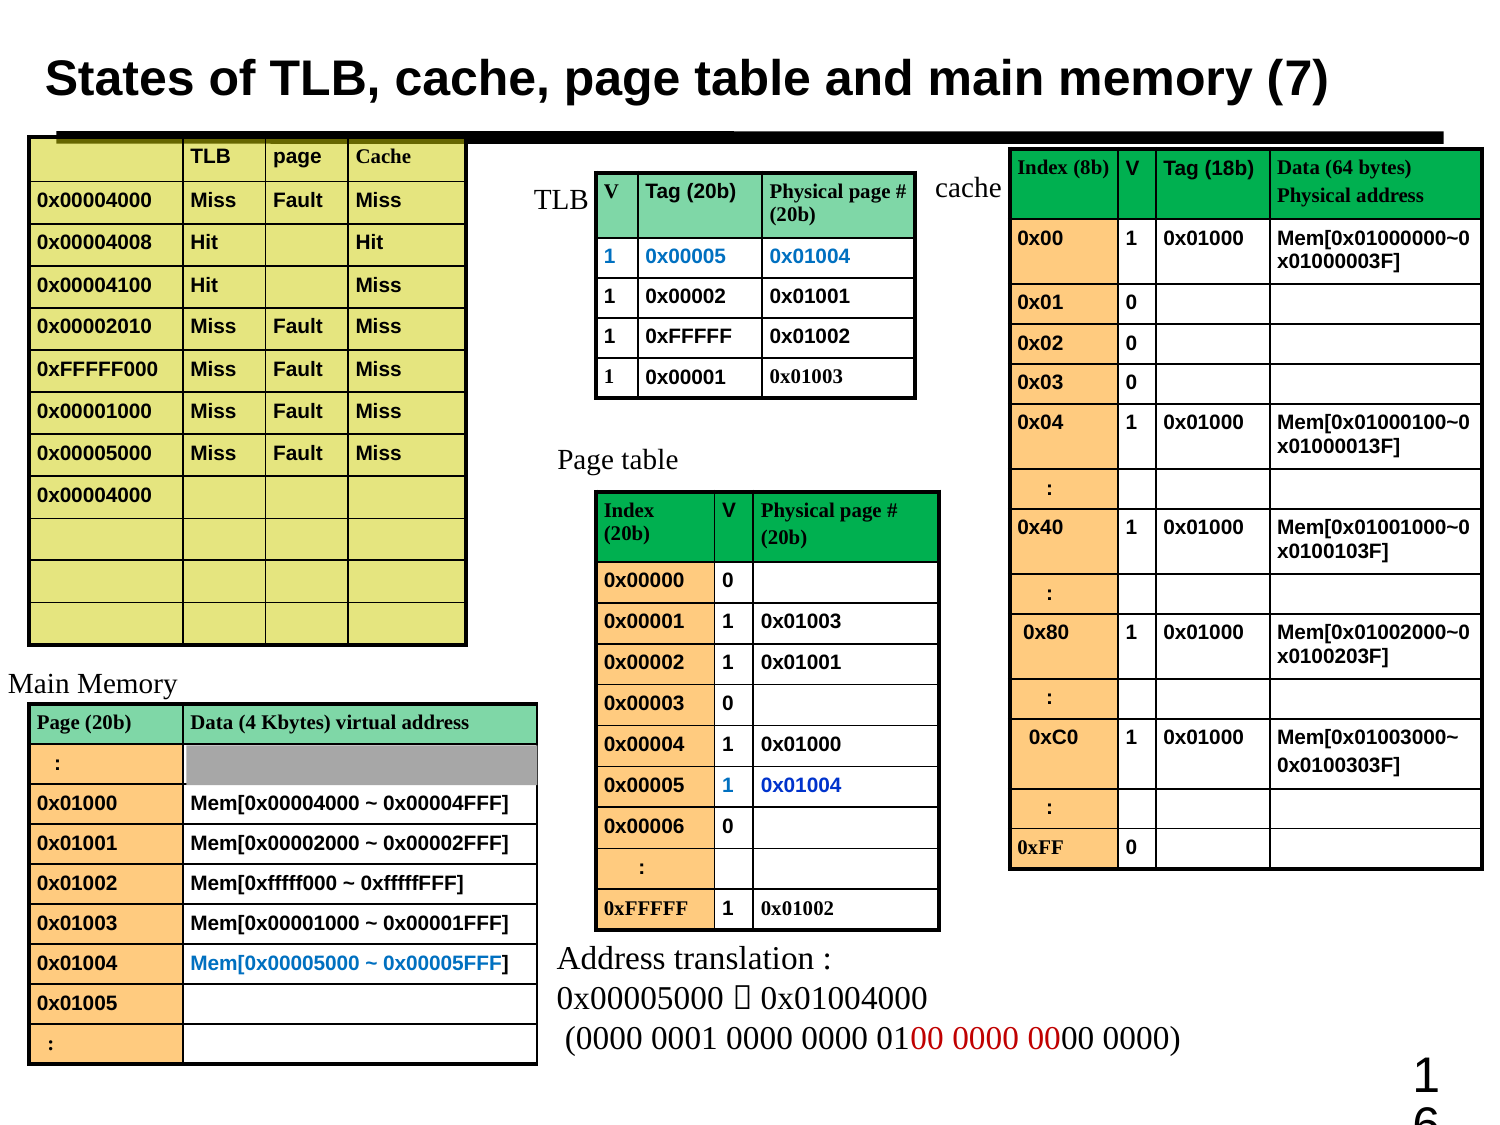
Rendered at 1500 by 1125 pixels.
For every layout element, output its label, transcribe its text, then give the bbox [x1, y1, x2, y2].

table_cell Miss [184, 309, 265, 349]
table_cell 0x00004100 [31, 267, 182, 307]
table_cell Hit [184, 267, 265, 307]
table_cell [1119, 470, 1155, 508]
table_cell [754, 849, 937, 888]
table_cell 0x01000 [1157, 615, 1269, 678]
table_cell 0 [1119, 285, 1155, 323]
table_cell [639, 359, 761, 396]
table_cell [31, 519, 182, 559]
table_cell 0x02 [1012, 325, 1117, 363]
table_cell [31, 945, 182, 983]
table_cell 0x01001 [754, 645, 937, 684]
table_cell 0xFF [1012, 829, 1117, 867]
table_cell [31, 745, 182, 783]
table_header Index (20b) [598, 494, 714, 561]
slide_number 16 [1397, 1035, 1463, 1104]
table_cell Hit [349, 225, 464, 265]
table_cell Miss [184, 351, 265, 391]
table_cell Fault [266, 393, 347, 433]
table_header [598, 175, 637, 237]
table_cell 0x01004 [754, 767, 937, 806]
table_cell Fault [266, 182, 347, 223]
table_cell 0x00004000 [31, 182, 182, 223]
table_cell [1157, 829, 1269, 867]
table_cell [349, 519, 464, 559]
table_cell 0x03 [1012, 365, 1117, 403]
table_cell 1 [1119, 615, 1155, 678]
table_cell 0x00 [1012, 220, 1117, 283]
table_cell [1157, 680, 1269, 718]
table_header V [715, 494, 752, 561]
table_cell : [1012, 470, 1117, 508]
table_cell 0x01000 [1157, 510, 1269, 573]
table_cell [266, 519, 347, 559]
table_cell 1 [715, 726, 752, 766]
table_cell : [1012, 790, 1117, 828]
table_cell Miss [349, 351, 464, 391]
table_cell Miss [184, 435, 265, 475]
table_cell 0x01 [1012, 285, 1117, 323]
table_cell 0x00004008 [31, 225, 182, 265]
table_cell [1157, 470, 1269, 508]
table_cell [266, 267, 347, 307]
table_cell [184, 825, 536, 863]
table_cell Miss [349, 309, 464, 349]
table_cell : [1012, 680, 1117, 718]
table_header Index (8b) [1012, 151, 1117, 218]
table_cell [266, 225, 347, 265]
table_cell Miss [349, 435, 464, 475]
table_cell 0x00005 [598, 767, 714, 806]
table_cell Miss [349, 267, 464, 307]
table_cell 0x01003 [754, 604, 937, 643]
table_cell 1 [715, 604, 752, 643]
table_cell 0 [1119, 325, 1155, 363]
table_cell [184, 603, 265, 643]
table_cell : [598, 849, 714, 888]
table_cell 0x00002 [598, 645, 714, 684]
table_cell [715, 849, 752, 888]
table_cell [754, 685, 937, 725]
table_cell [184, 785, 536, 823]
table_cell 0x01000 [1157, 405, 1269, 468]
table_cell [1157, 365, 1269, 403]
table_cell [639, 279, 761, 317]
table_cell 1 [1119, 510, 1155, 573]
table_header TLB [184, 139, 265, 181]
table_cell [1271, 285, 1480, 323]
table_cell Mem[0x01000100~0x01000013F] [1271, 405, 1480, 468]
table_cell [1119, 575, 1155, 613]
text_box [549, 928, 1189, 1064]
text_box cache [927, 160, 1010, 211]
table_cell [1271, 575, 1480, 613]
table_cell [1271, 470, 1480, 508]
table_cell Mem[0x01003000~ 0x0100303F] [1271, 720, 1480, 788]
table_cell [184, 985, 536, 1023]
text_box TLB [526, 172, 594, 223]
table_cell [349, 603, 464, 643]
table_cell 0 [1119, 829, 1155, 867]
table_cell 0x04 [1012, 405, 1117, 468]
table_cell 0x40 [1012, 510, 1117, 573]
table_cell : [1012, 575, 1117, 613]
table_cell [1271, 680, 1480, 718]
table_cell Hit [184, 225, 265, 265]
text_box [186, 745, 538, 786]
table_cell 1 [1119, 220, 1155, 283]
table_cell 0 [1119, 365, 1155, 403]
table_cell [763, 279, 913, 317]
table_cell [31, 561, 182, 602]
table_cell [266, 561, 347, 602]
table_cell 0x01000 [1157, 720, 1269, 788]
table_cell Miss [184, 393, 265, 433]
table_cell Mem[0x01000000~0x01000003F] [1271, 220, 1480, 283]
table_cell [184, 1025, 536, 1062]
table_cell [31, 865, 182, 903]
table_cell 0xC0 [1012, 720, 1117, 788]
table_cell [1157, 575, 1269, 613]
table_cell 0 [715, 563, 752, 602]
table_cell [31, 985, 182, 1023]
table_cell [184, 477, 265, 518]
table_cell [349, 477, 464, 518]
table_cell 0xFFFFF [598, 890, 714, 928]
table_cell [763, 239, 913, 277]
table_cell Miss [349, 182, 464, 223]
table_cell Mem[0x01001000~0x0100103F] [1271, 510, 1480, 573]
table_cell Miss [349, 393, 464, 433]
table_header Cache [349, 139, 464, 181]
table_cell [266, 603, 347, 643]
table_header [31, 139, 182, 181]
table_cell [349, 561, 464, 602]
table_header Tag (18b) [1157, 151, 1269, 218]
table_cell 0x00004000 [31, 477, 182, 518]
table_cell Fault [266, 309, 347, 349]
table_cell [763, 319, 913, 357]
table_cell [1271, 325, 1480, 363]
table_cell [184, 561, 265, 602]
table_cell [184, 905, 536, 943]
table_cell [266, 477, 347, 518]
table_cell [639, 239, 761, 277]
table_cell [598, 359, 637, 396]
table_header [31, 706, 182, 743]
table_cell 0x00004 [598, 726, 714, 766]
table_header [763, 175, 913, 237]
table_cell 0x01002 [754, 890, 937, 928]
table_cell 0x00003 [598, 685, 714, 725]
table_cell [31, 905, 182, 943]
table_cell Fault [266, 351, 347, 391]
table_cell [31, 1025, 182, 1062]
table_header V [1119, 151, 1155, 218]
table_cell 0x01000 [1157, 220, 1269, 283]
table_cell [598, 319, 637, 357]
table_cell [31, 825, 182, 863]
table_cell 0x00001 [598, 604, 714, 643]
table_cell [1157, 790, 1269, 828]
table_cell 0x00002010 [31, 309, 182, 349]
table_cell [598, 239, 637, 277]
table_cell Miss [184, 182, 265, 223]
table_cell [598, 279, 637, 317]
table_cell 0x80 [1012, 615, 1117, 678]
text_box Page table [549, 432, 687, 483]
table_header page [266, 139, 347, 181]
table_cell [1119, 680, 1155, 718]
table_cell 1 [1119, 720, 1155, 788]
table_cell [1271, 829, 1480, 867]
table_cell [184, 519, 265, 559]
table_cell [754, 808, 937, 848]
table_cell [1271, 365, 1480, 403]
table_cell [1119, 790, 1155, 828]
table_cell 0xFFFFF000 [31, 351, 182, 391]
table_cell 0x00005000 [31, 435, 182, 475]
table_cell 0x00001000 [31, 393, 182, 433]
table_cell [1157, 285, 1269, 323]
table_header Data (64 bytes) Physical address [1271, 151, 1480, 218]
table_cell [754, 563, 937, 602]
title States of TLB, cache, page table and main memory (7) [36, 24, 1460, 126]
table_cell [1271, 790, 1480, 828]
table_cell [31, 603, 182, 643]
table_cell 0 [715, 685, 752, 725]
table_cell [184, 865, 536, 903]
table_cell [31, 785, 182, 823]
table_cell 1 [715, 767, 752, 806]
table_cell 0x00006 [598, 808, 714, 848]
table_header Physical page # (20b) [754, 494, 937, 561]
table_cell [184, 945, 536, 983]
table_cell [763, 359, 913, 396]
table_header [639, 175, 761, 237]
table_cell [639, 319, 761, 357]
table_cell 0x00000 [598, 563, 714, 602]
table_cell [1157, 325, 1269, 363]
text_box Main Memory [0, 656, 186, 707]
table_cell 1 [715, 890, 752, 928]
table_cell 1 [715, 645, 752, 684]
table_cell 0 [715, 808, 752, 848]
table_cell Mem[0x01002000~0x0100203F] [1271, 615, 1480, 678]
table_cell 0x01000 [754, 726, 937, 766]
table_cell 1 [1119, 405, 1155, 468]
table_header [184, 706, 536, 743]
table_cell Fault [266, 435, 347, 475]
